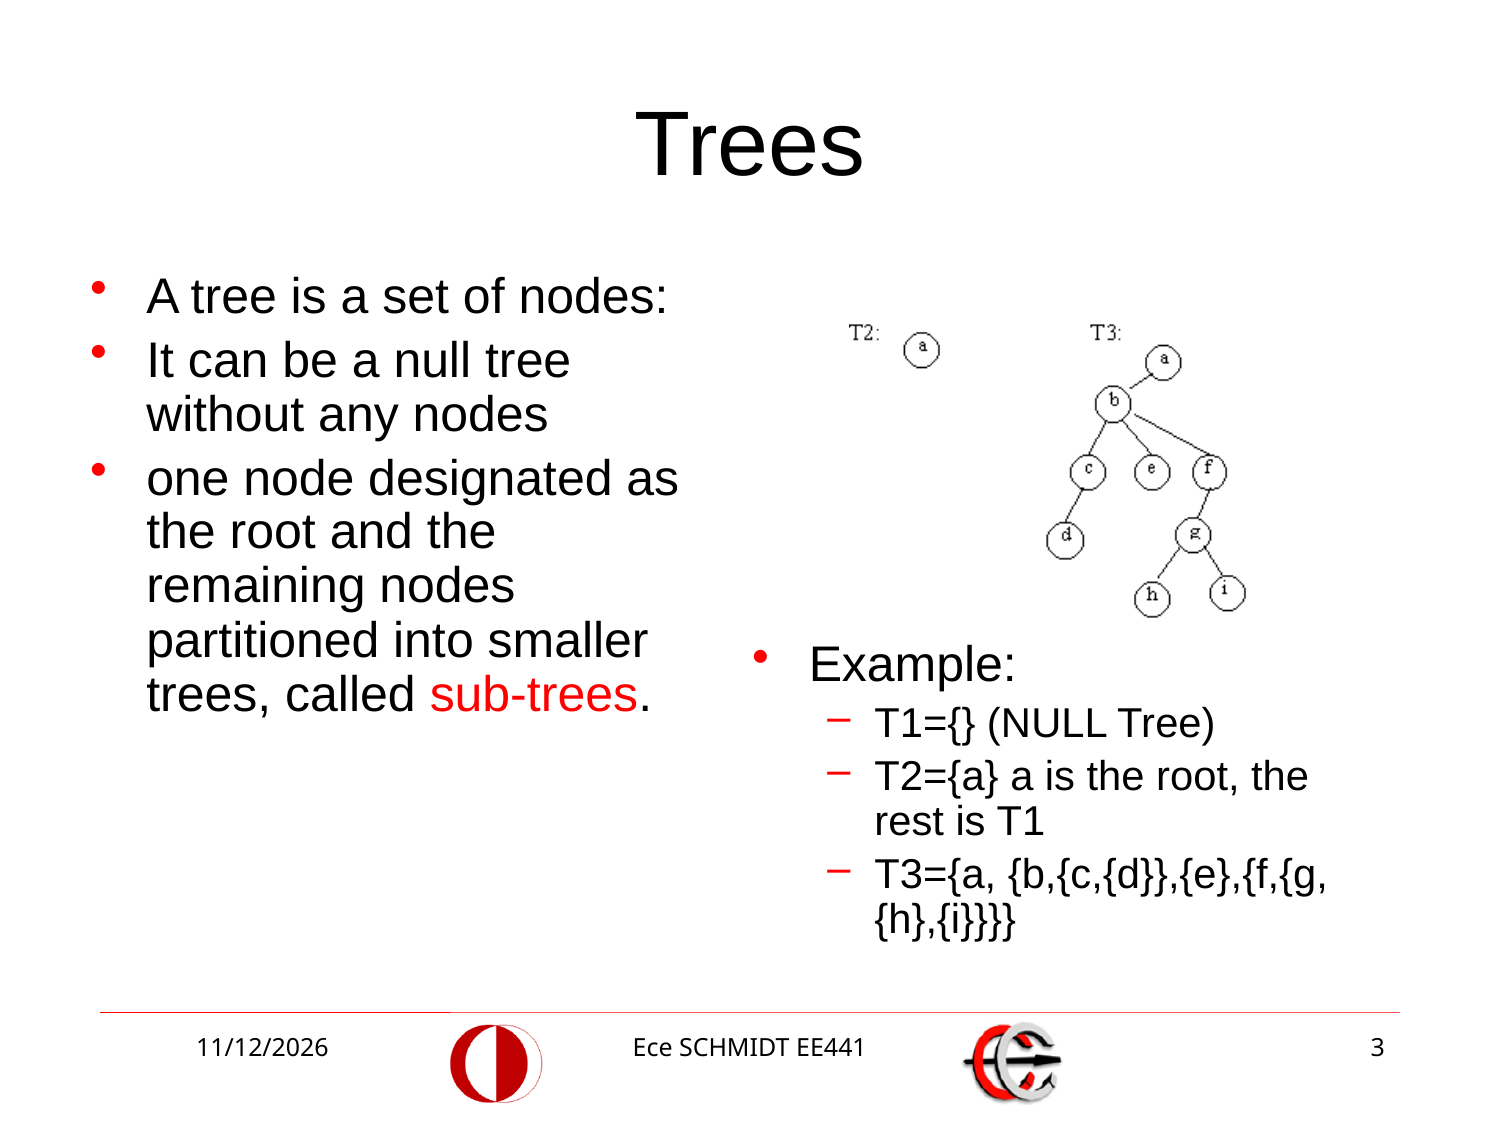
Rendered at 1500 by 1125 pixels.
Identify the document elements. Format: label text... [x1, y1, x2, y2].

text_box A tree is a set of nodes: It can be a null tree without any nodes one node designated as the root and the remaining nodes partitioned into smaller trees, called sub-trees. [74, 262, 738, 1006]
slide_number 3 [1074, 1044, 1400, 1103]
picture [950, 1044, 1068, 1106]
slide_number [99, 1024, 425, 1103]
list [849, 298, 1257, 632]
text_box Example: T1={} (NULL Tree) T2={a} a is the root, the rest is T1 T3={a, {b,{c,{d}},{e},{f,{g,{h},{i}}}} [737, 631, 1400, 1044]
title Trees [75, 45, 1425, 233]
picture [448, 1023, 543, 1103]
footer Ece SCHMIDT EE441 [512, 1024, 988, 1103]
